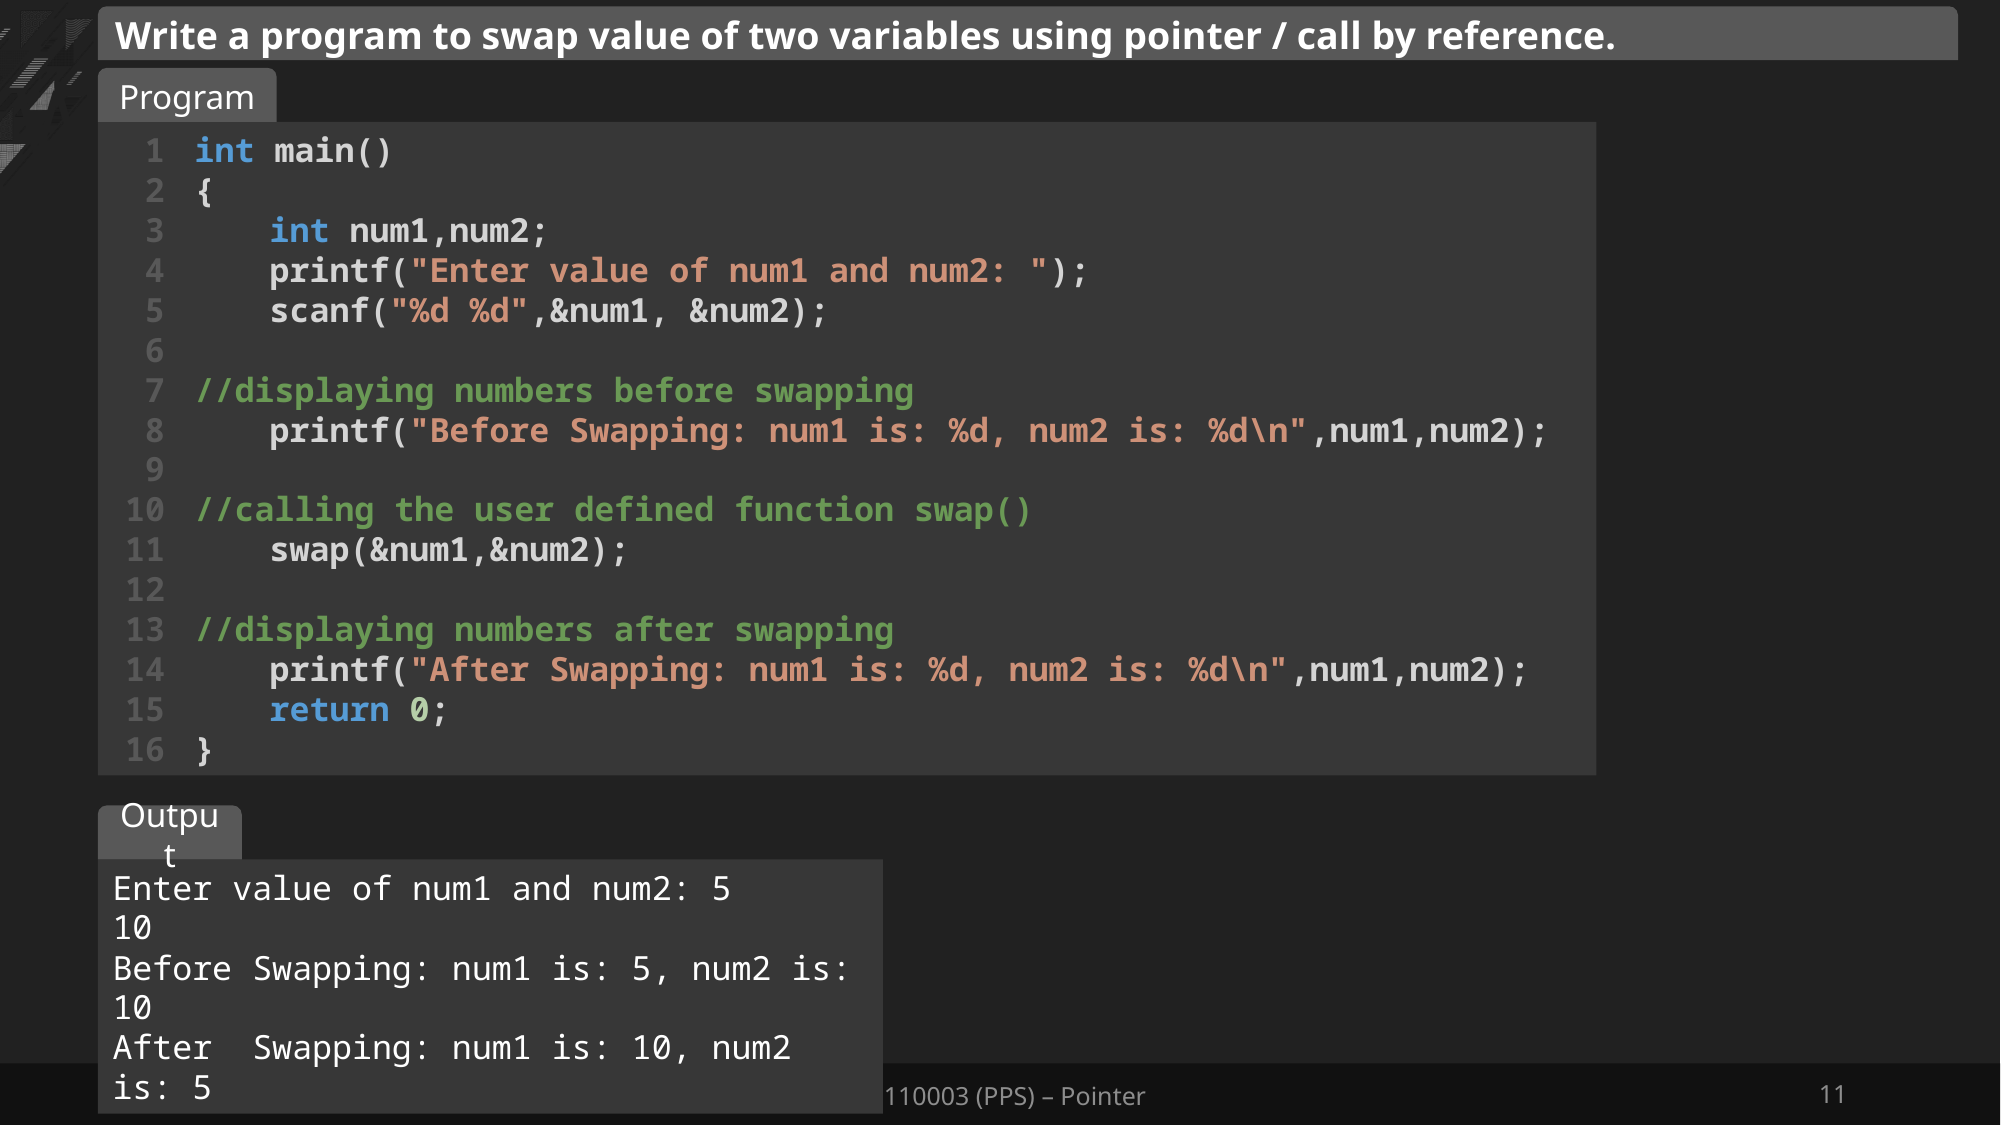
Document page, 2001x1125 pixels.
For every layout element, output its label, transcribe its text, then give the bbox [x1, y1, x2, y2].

text_box int main() { int num1,num2; printf("Enter value of num1 and num2: "); scanf("%d %d",&num1, &num2); //displaying numbers before swapping printf("Before Swapping: num1 is: %d, num2 is: %d\n",num1,num2); //calling the user defined function swap() swap(&num1,&num2); //displaying numbers after swapping printf("After Swapping: num1 is: %d, num2 is: %d\n",num1,num2); return 0; } [180, 121, 1597, 776]
text_box Enter value of num1 and num2: 5 10 Before Swapping: num1 is: 5, num2 is: 10 After Swapping: num1 is: 10, num2 is: 5 [97, 859, 883, 1114]
text_box Write a program to swap value of two variables using pointer / call by reference. [96, 5, 1960, 62]
title WAP to print Odd numbers between 1 to n [0, 52, 2000, 201]
text_box Program [96, 66, 278, 123]
text_box Output [96, 804, 243, 861]
text_box 1 2 3 4 5 6 7 8 9 10 11 12 13 14 15 16 [97, 123, 180, 776]
